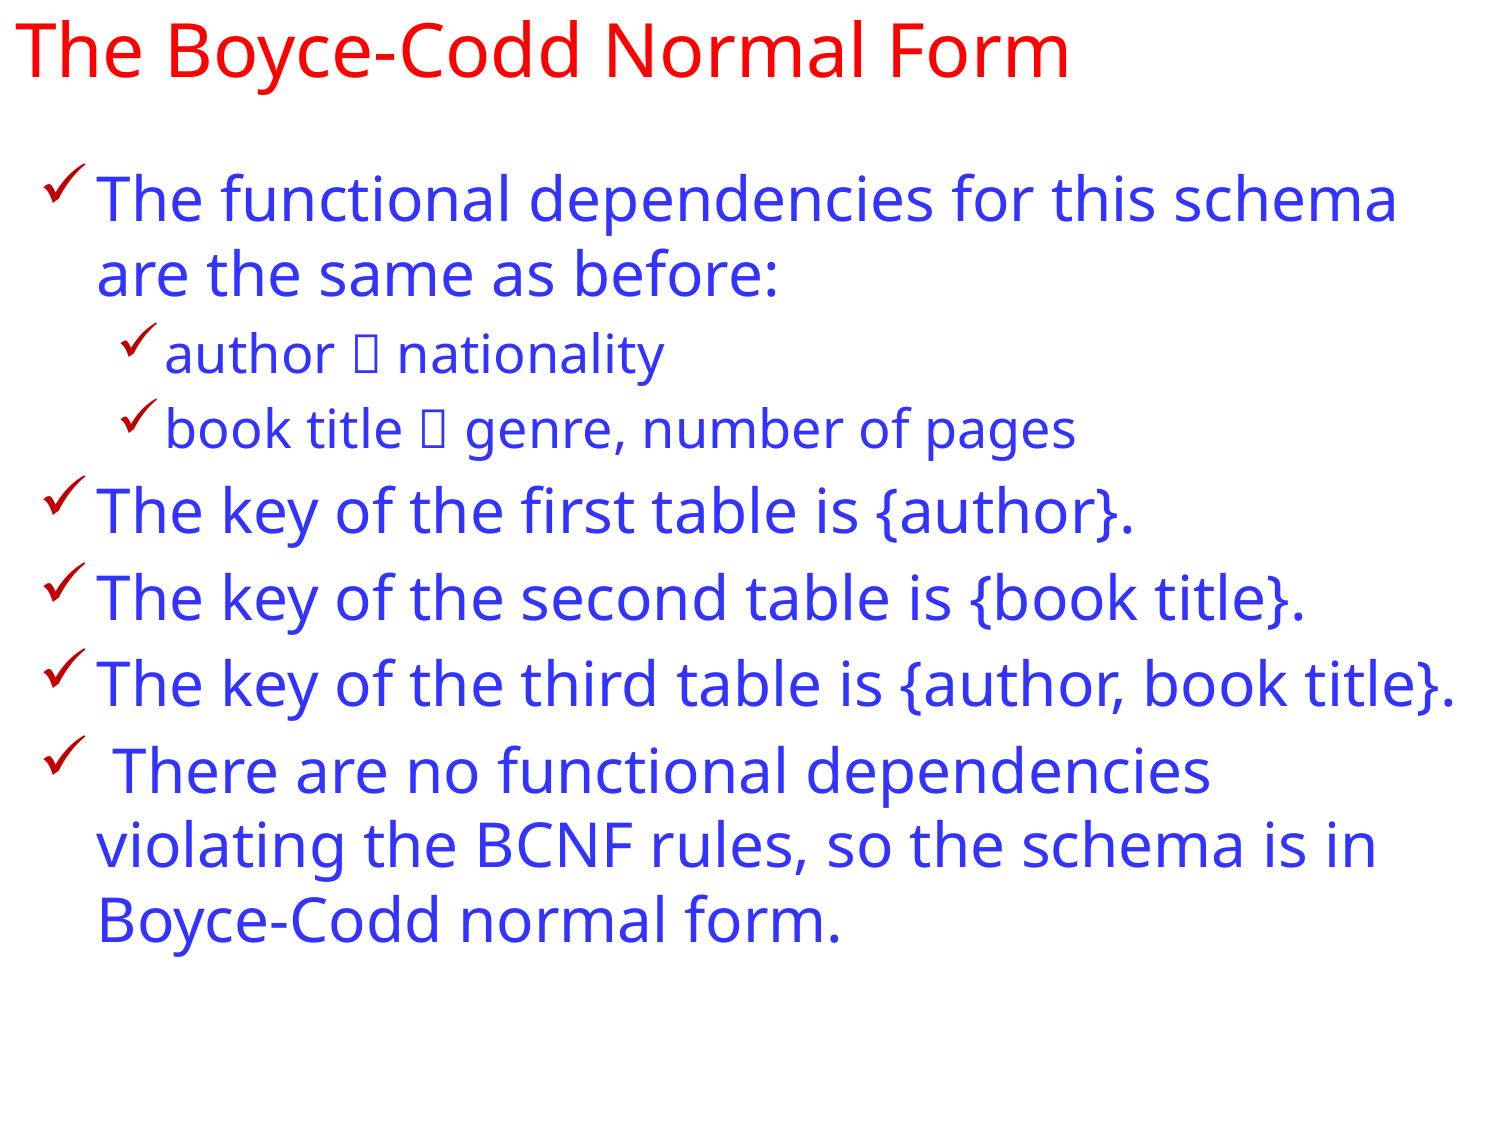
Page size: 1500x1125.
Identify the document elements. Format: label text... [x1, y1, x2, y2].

list The functional dependencies for this schema are the same as before: author  nationality book title  genre, number of pages The key of the first table is {author}. The key of the second table is {book title}. The key of the third table is {author, book title}. There are no functional dependencies violating the BCNF rules, so the schema is in Boyce-Codd normal form. [23, 152, 1477, 1005]
title The Boyce-Codd Normal Form [0, 0, 1350, 96]
